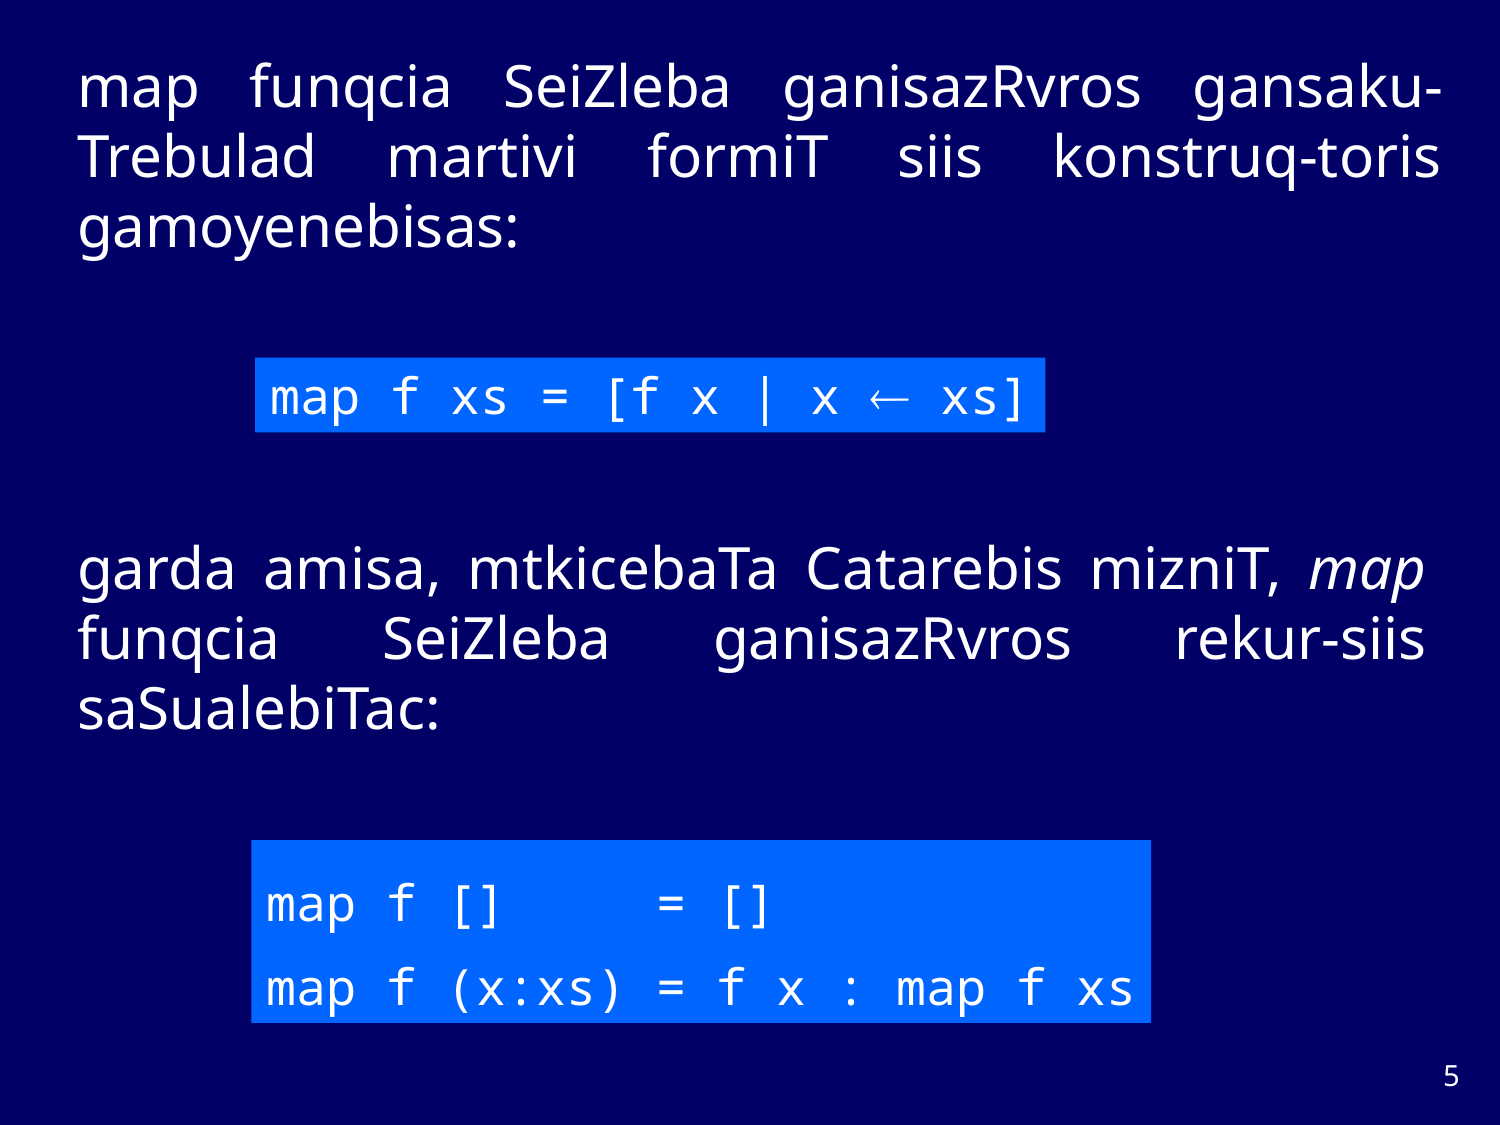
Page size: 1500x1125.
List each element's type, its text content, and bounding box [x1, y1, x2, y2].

text_box map funqcia SeiZleba ganisazRvros gansaku-Trebulad martivi formiT siis konstruq-toris gamoyenebisas: [62, 41, 1456, 267]
text_box garda amisa, mtkicebaTa Catarebis mizniT, map funqcia SeiZleba ganisazRvros rekur-siis saSualebiTac: [62, 524, 1441, 749]
text_box map f [] = [] map f (x:xs) = f x : map f xs [251, 840, 1152, 1023]
text_box map f xs = [f x | x  xs] [255, 357, 1046, 433]
slide_number 4 [1374, 1049, 1476, 1101]
